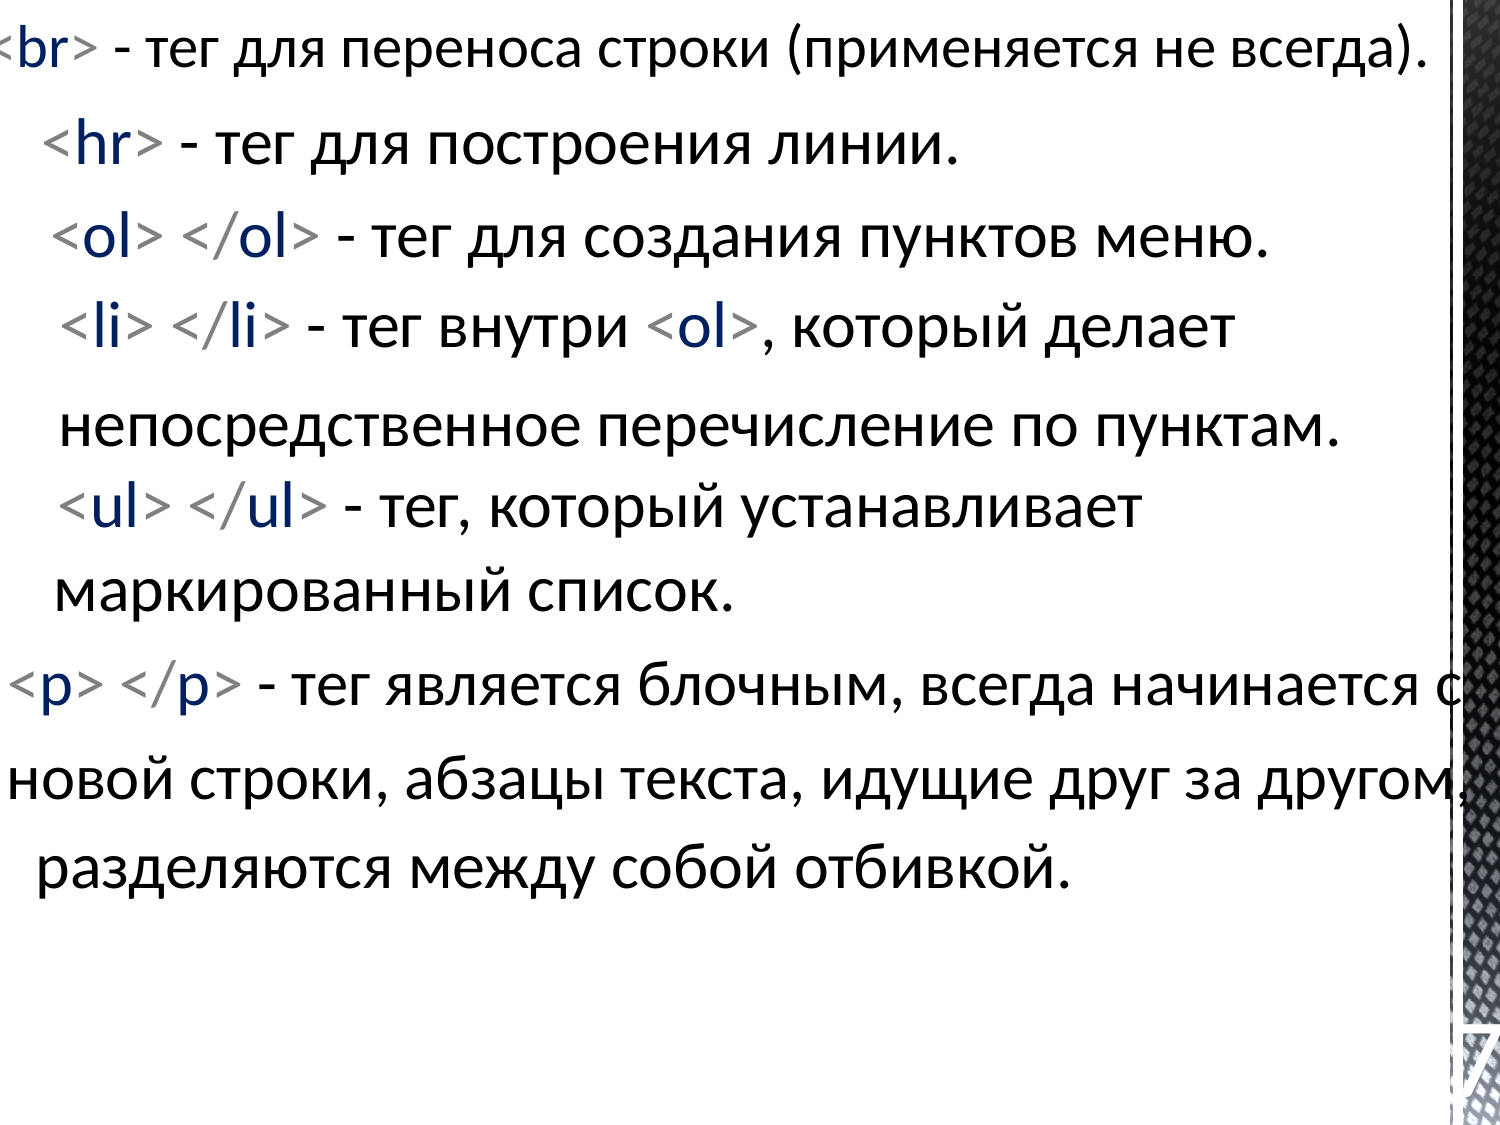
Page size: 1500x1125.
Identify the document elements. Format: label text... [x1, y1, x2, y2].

text_box 7 [1356, 976, 1500, 1125]
text_box <hr> - тег для построения линии. [0, 90, 1046, 183]
text_box <br> - тег для переноса строки (применяется не всегда). [0, 0, 1459, 91]
picture [1447, 0, 1500, 976]
text_box <p> </p> - тег является блочным, всегда начинается с [0, 632, 1485, 726]
text_box маркированный список. [0, 537, 1179, 632]
text_box [0, 821, 1469, 916]
text_box новой строки, абзацы текста, идущие друг за другом, [0, 726, 1490, 822]
text_box <ol> </ol> - тег для создания пунктов меню. [0, 183, 1412, 273]
text_box непосредственное перечисление по пунктам. [0, 372, 1493, 467]
text_box <ul> </ul> - тег, который устанавливает [0, 453, 1385, 549]
text_box <li> </li> - тег внутри <ol>, который делает [0, 273, 1432, 369]
text_box разделяются между собой отбивкой. [0, 814, 1306, 909]
